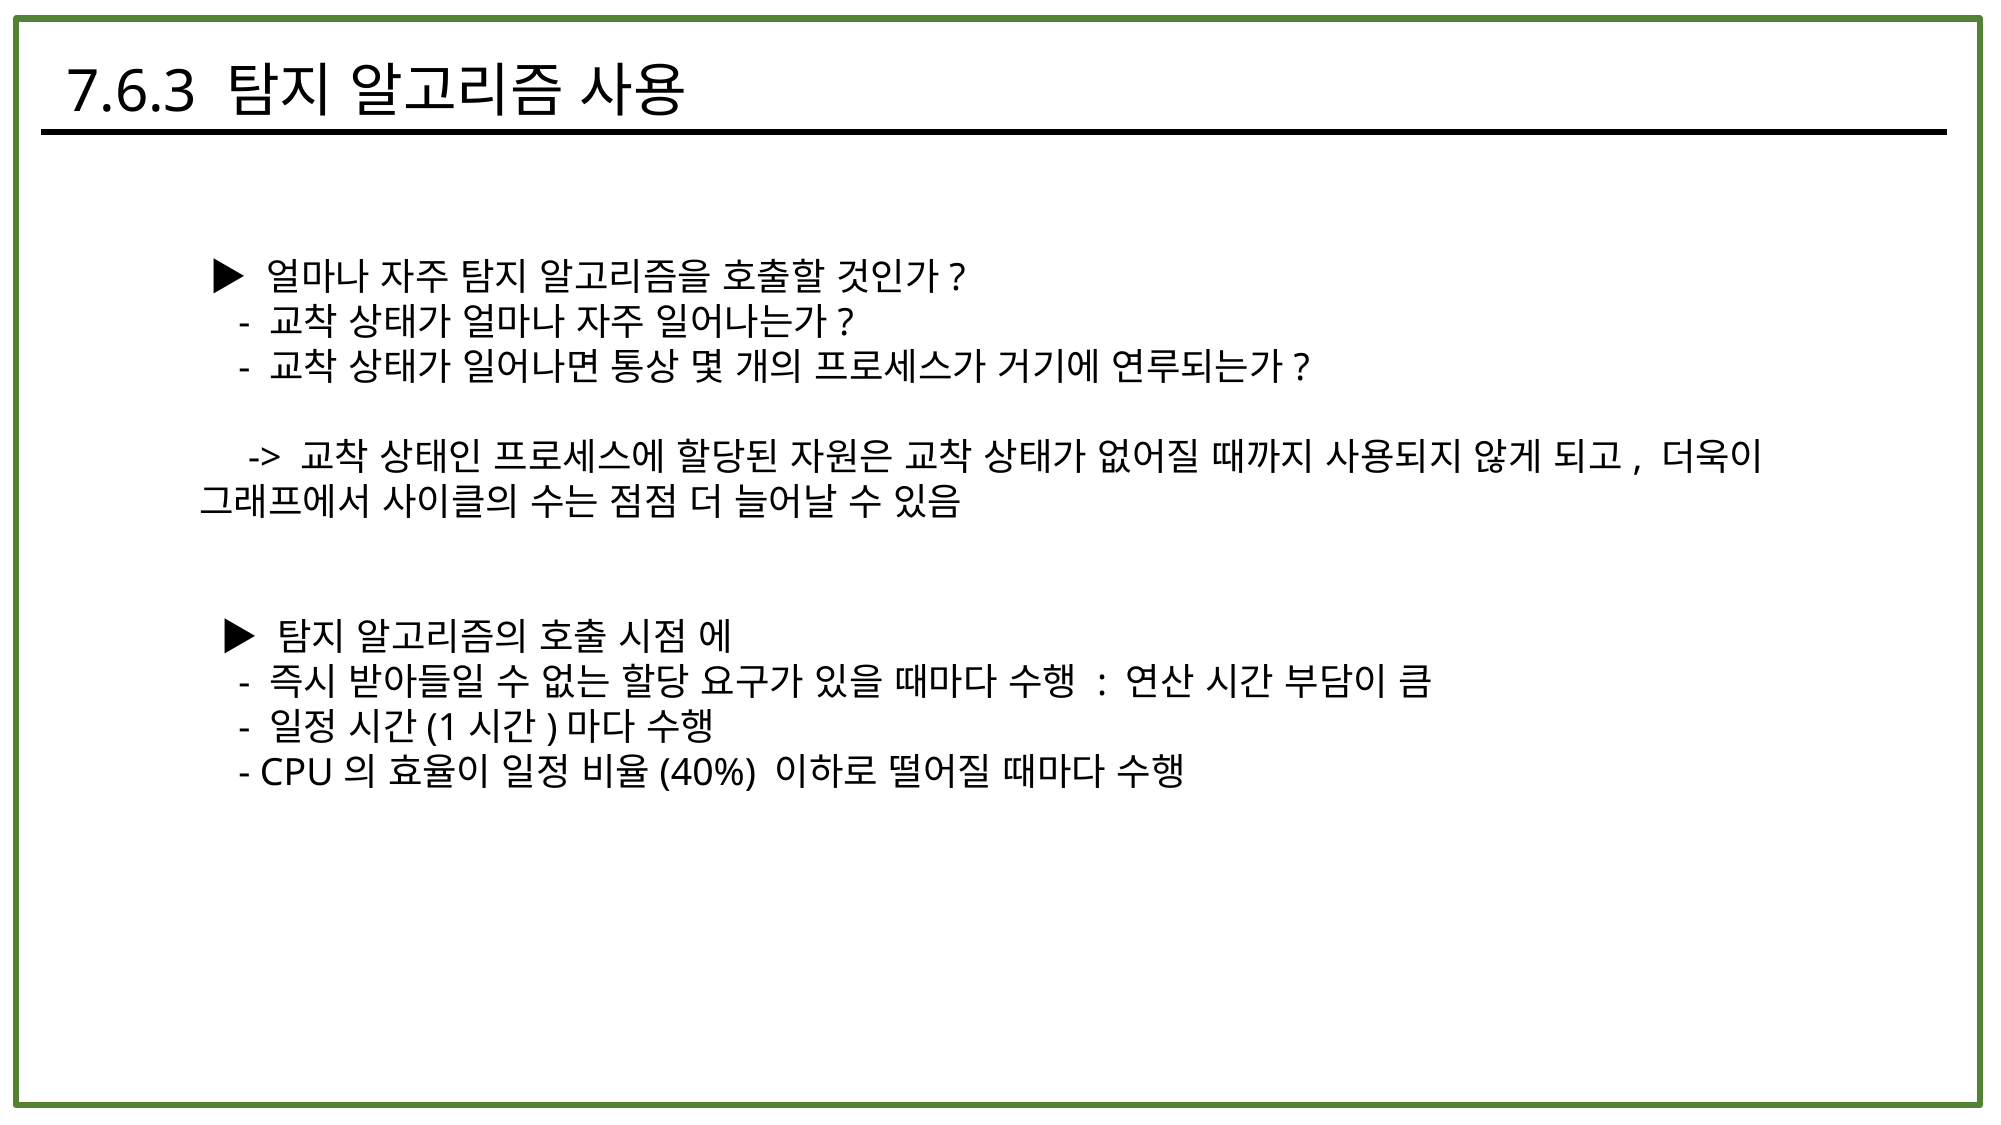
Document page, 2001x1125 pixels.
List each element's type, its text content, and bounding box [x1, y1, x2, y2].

text_box ▶ 얼마나 자주 탐지 알고리즘을 호출할 것인가? - 교착 상태가 얼마나 자주 일어나는가? - 교착 상태가 일어나면 통상 몇 개의 프로세스가 거기에 연루되는가? -> 교착 상태인 프로세스에 할당된 자원은 교착 상태가 없어질 때까지 사용되지 않게 되고, 더욱이 그래프에서 사이클의 수는 점점 더 늘어날 수 있음 ▶ 탐지 알고리즘의 호출 시점 에 - 즉시 받아들일 수 없는 할당 요구가 있을 때마다 수행 : 연산 시간 부담이 큼 - 일정 시간(1시간)마다 수행 - CPU의 효율이 일정 비율(40%) 이하로 떨어질 때마다 수행 [184, 245, 1816, 936]
text_box [16, 18, 1980, 1106]
